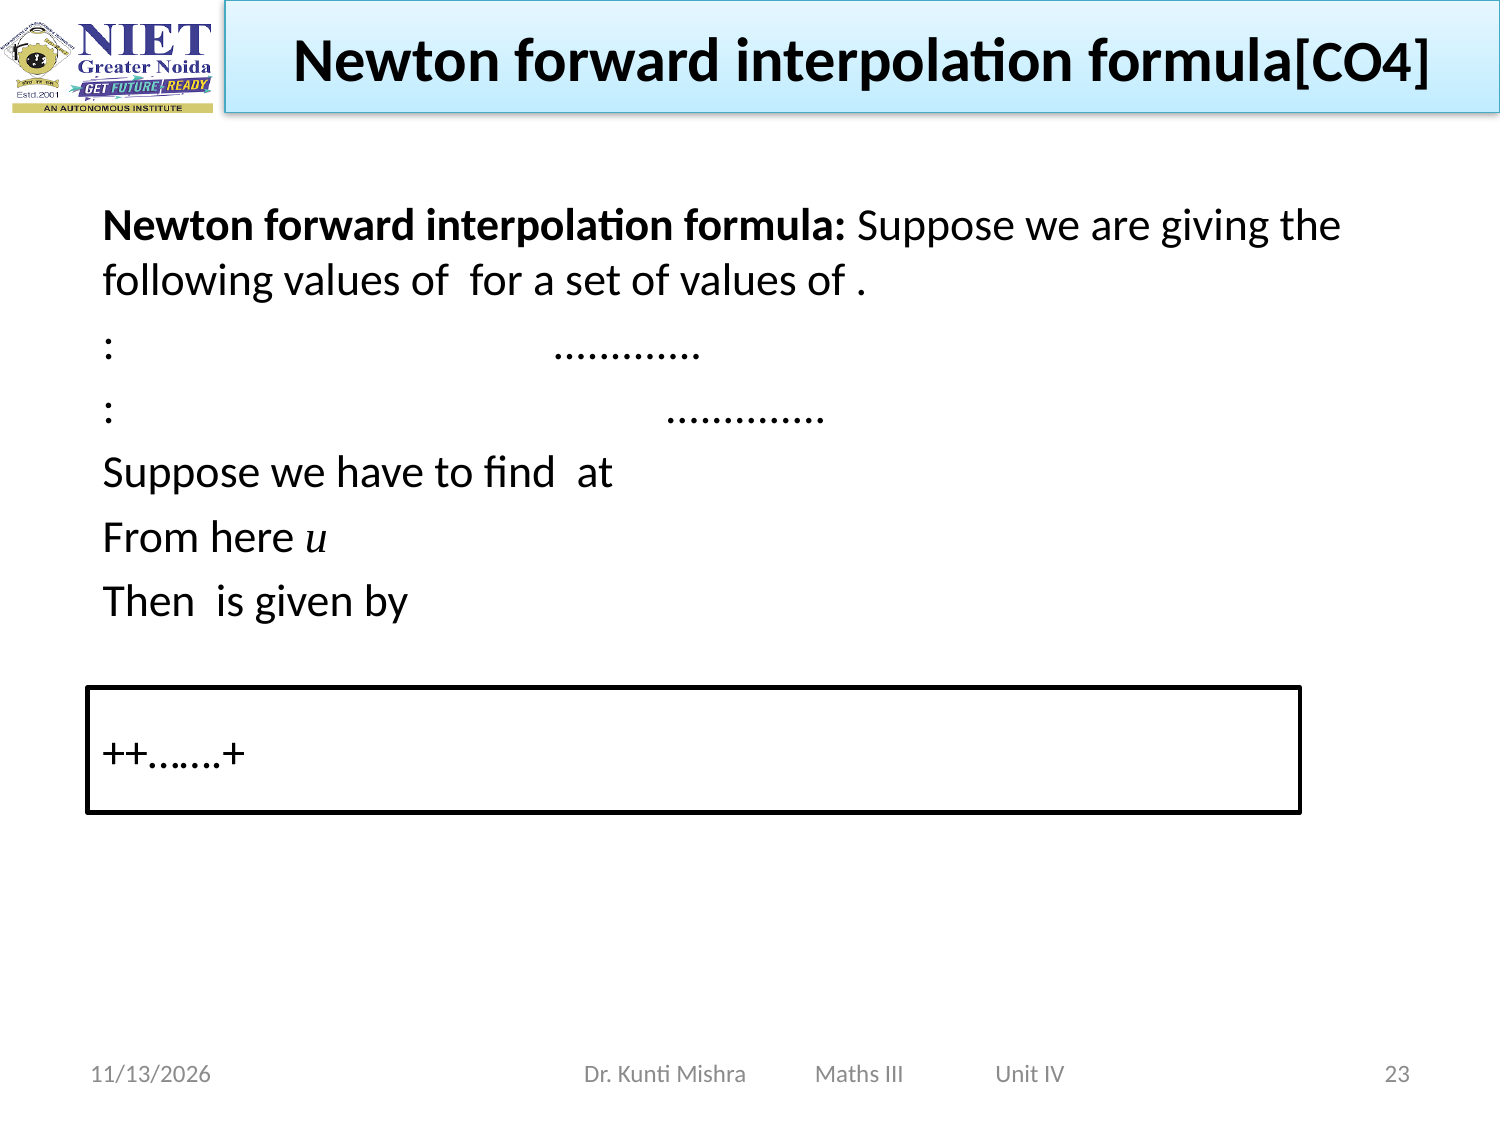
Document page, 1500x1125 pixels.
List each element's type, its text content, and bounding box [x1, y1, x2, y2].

slide_number 23 [1074, 1042, 1425, 1103]
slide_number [75, 1042, 412, 1103]
picture [0, 22, 213, 113]
footer Dr. Kunti Mishra Maths III Unit IV [412, 1042, 1074, 1103]
text_box Newton forward interpolation formula[CO4] [224, 0, 1500, 113]
